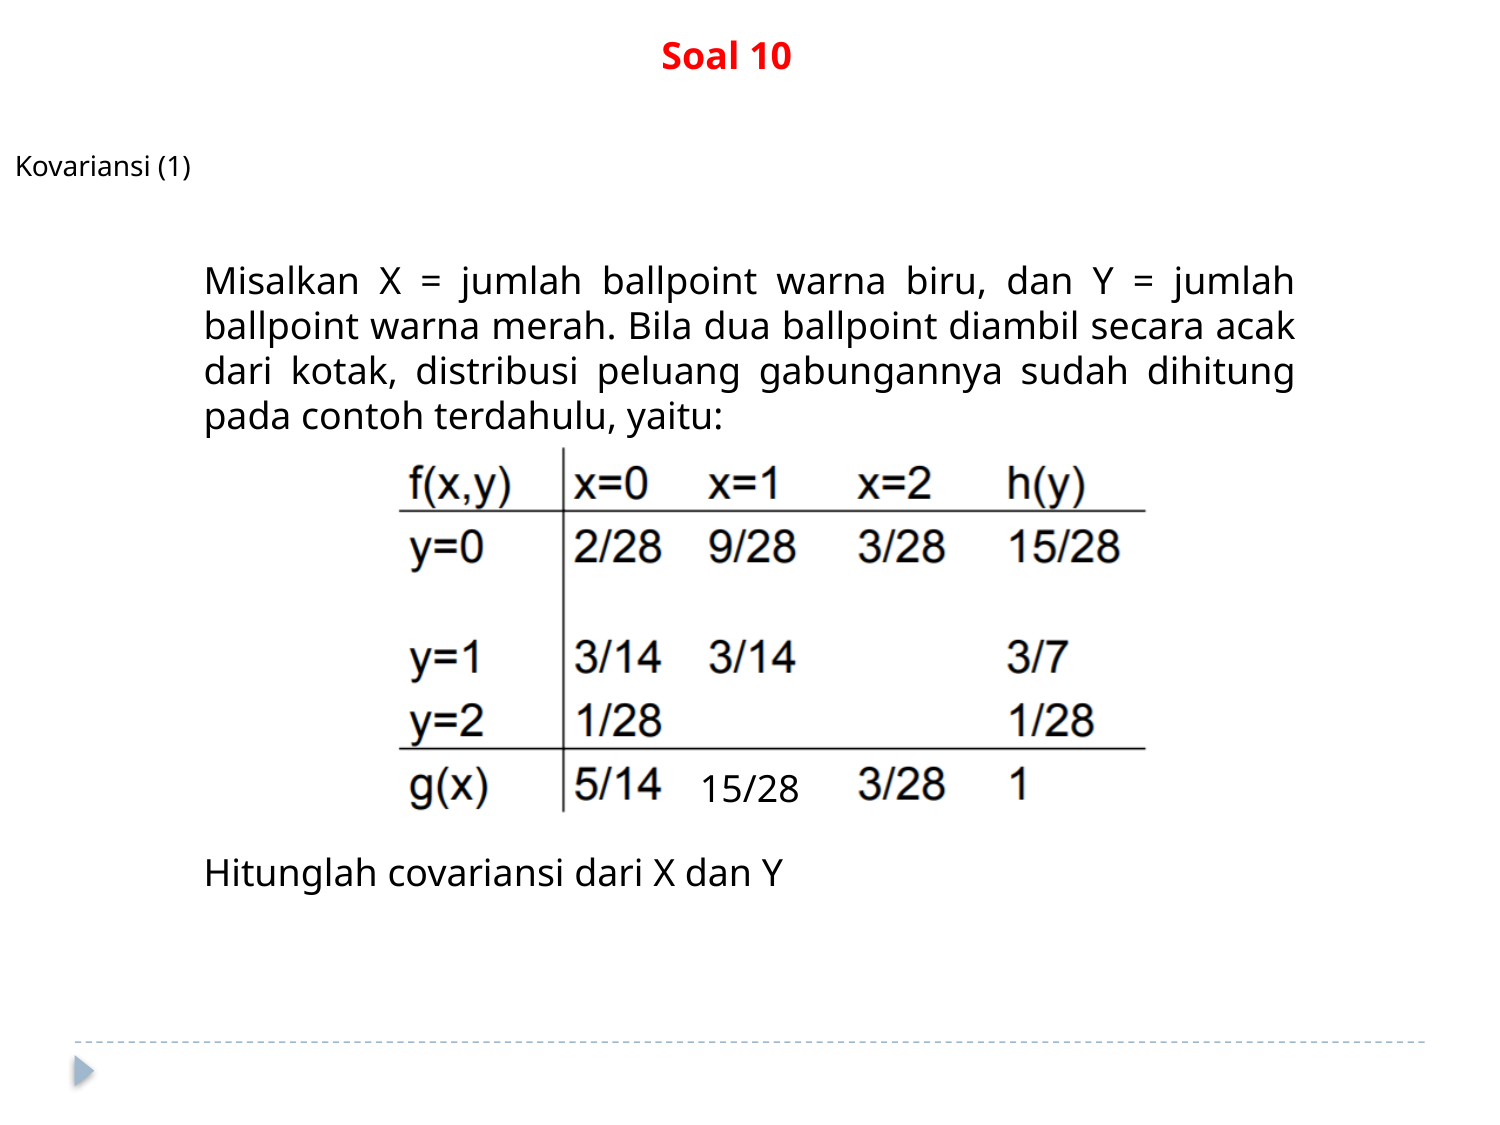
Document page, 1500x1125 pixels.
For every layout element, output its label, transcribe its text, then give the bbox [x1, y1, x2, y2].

text_box Hitunglah covariansi dari X dan Y [188, 841, 942, 901]
picture [391, 446, 1151, 816]
text_box Kovariansi (1) [0, 140, 784, 190]
text_box Soal 10 [646, 24, 808, 85]
text_box Misalkan X = jumlah ballpoint warna biru, dan Y = jumlah ballpoint warna merah. Bila dua ballpoint diambil secara acak dari kotak, distribusi peluang gabungannya sudah dihitung pada contoh terdahulu, yaitu: [188, 249, 1312, 445]
